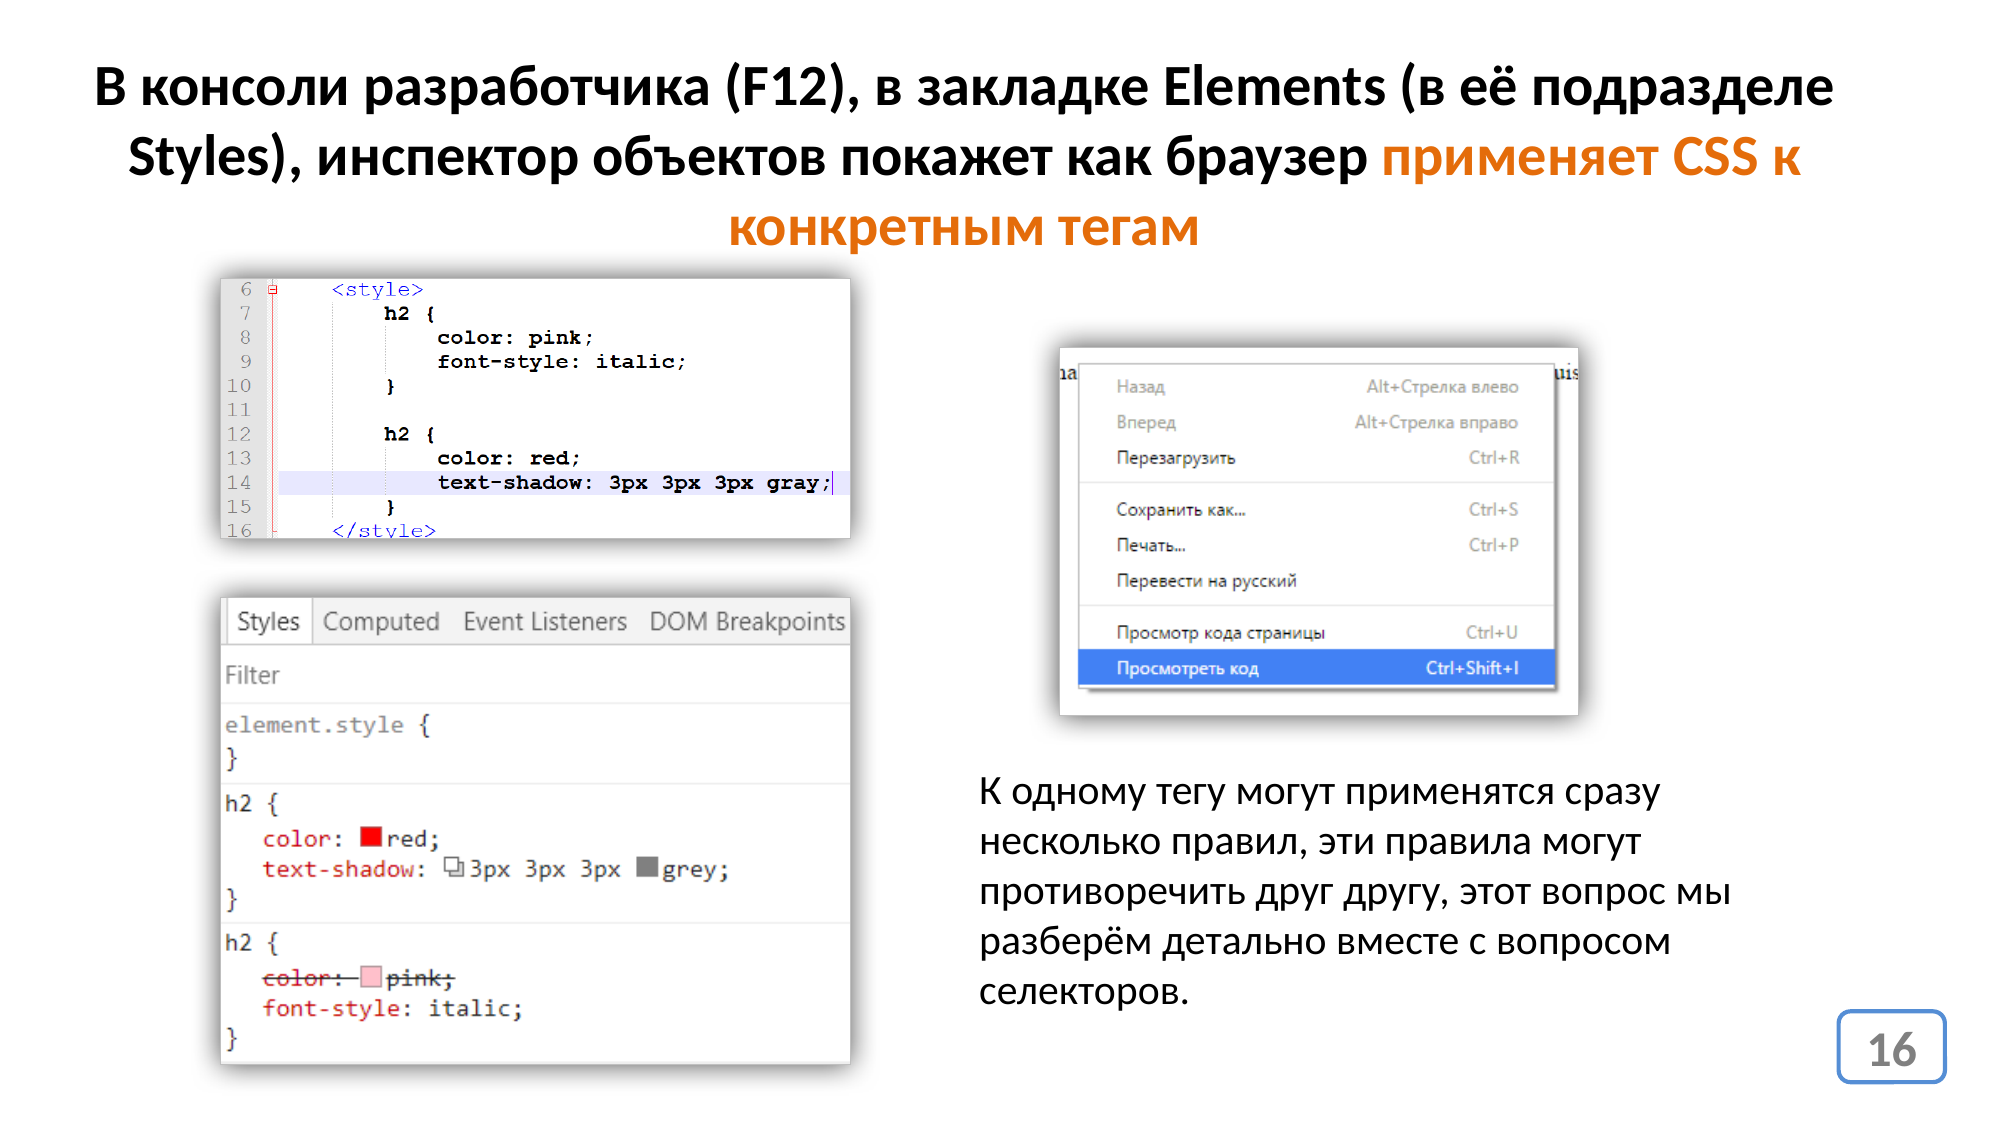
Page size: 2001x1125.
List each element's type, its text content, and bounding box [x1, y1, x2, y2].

picture [220, 597, 852, 1065]
picture [220, 278, 852, 539]
picture [1058, 347, 1579, 717]
text_box 16 [1836, 1009, 1948, 1085]
text_box В консоли разработчика (F12), в закладке Elements (в её подразделе Styles), инспектор объектов покажет как браузер применяет CSS к конкретным тегам [66, 39, 1863, 265]
text_box К одному тегу могут применятся сразу несколько правил, эти правила могут противоречить друг другу, этот вопрос мы разберём детально вместе с вопросом селекторов. [964, 755, 1839, 1021]
